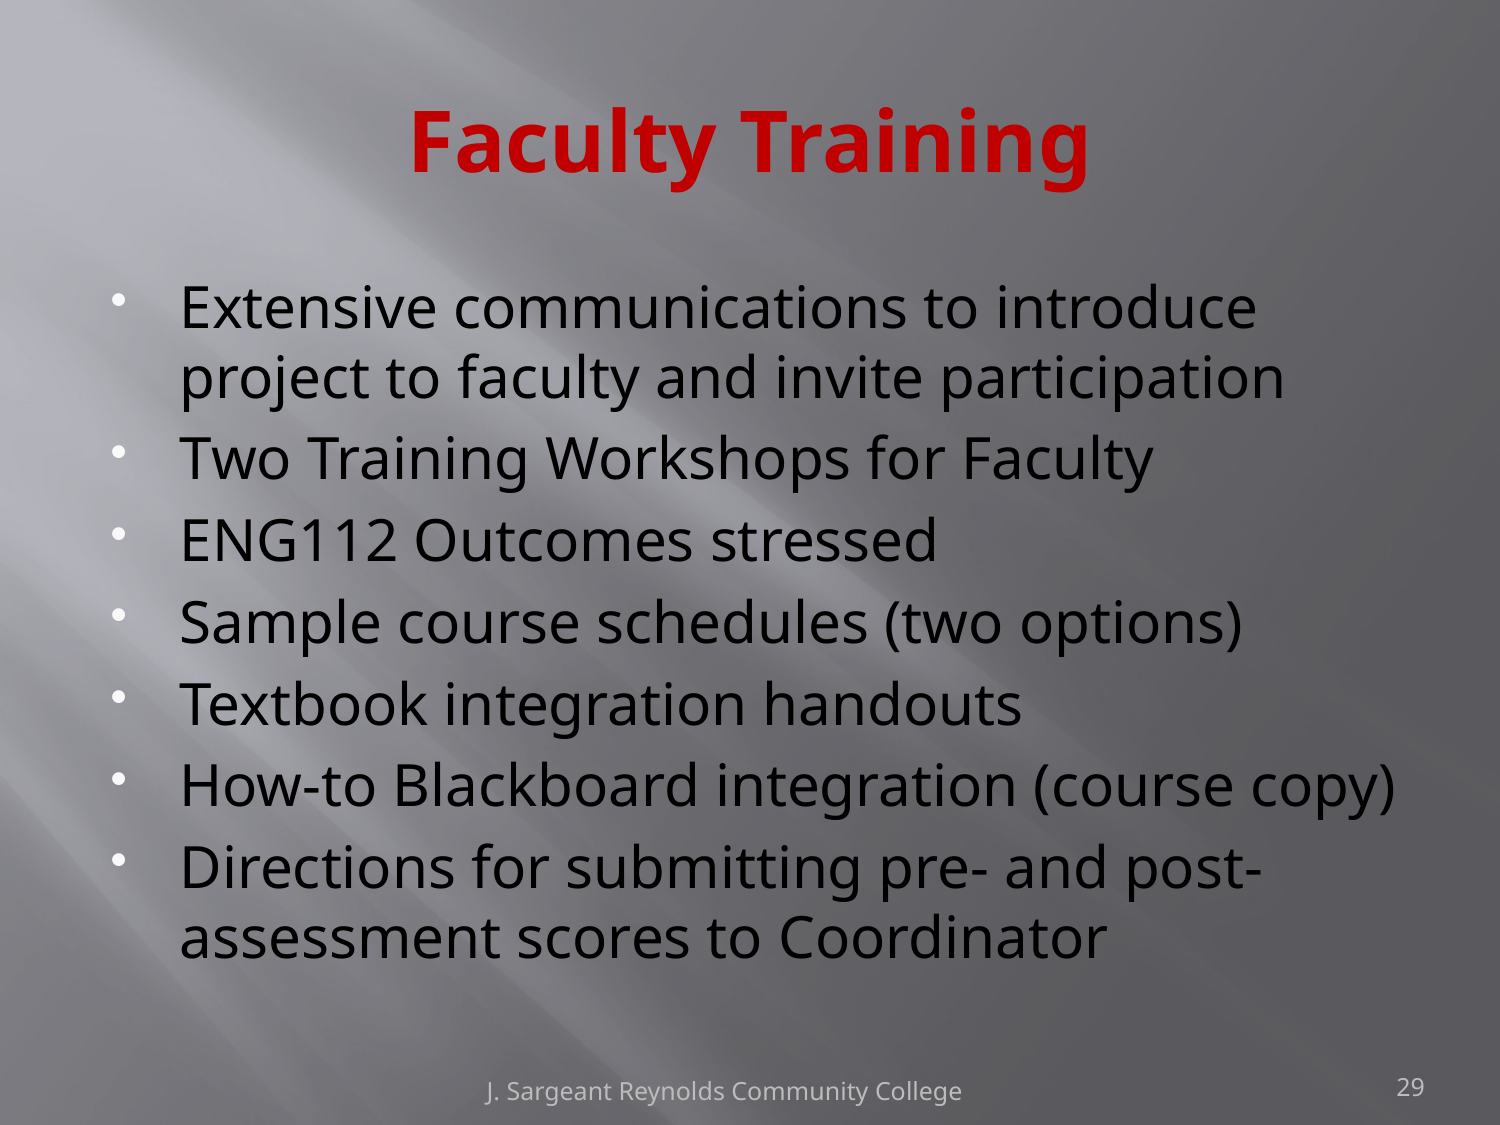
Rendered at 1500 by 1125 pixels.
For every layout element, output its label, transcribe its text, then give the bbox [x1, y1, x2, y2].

list Extensive communications to introduce project to faculty and invite participation Two Training Workshops for Faculty ENG112 Outcomes stressed Sample course schedules (two options) Textbook integration handouts How-to Blackboard integration (course copy) Directions for submitting pre- and post-assessment scores to Coordinator [75, 262, 1425, 1035]
footer J. Sargeant Reynolds Community College [462, 1052, 988, 1113]
title Faculty Training [75, 45, 1425, 233]
slide_number 29 [1299, 1052, 1425, 1113]
